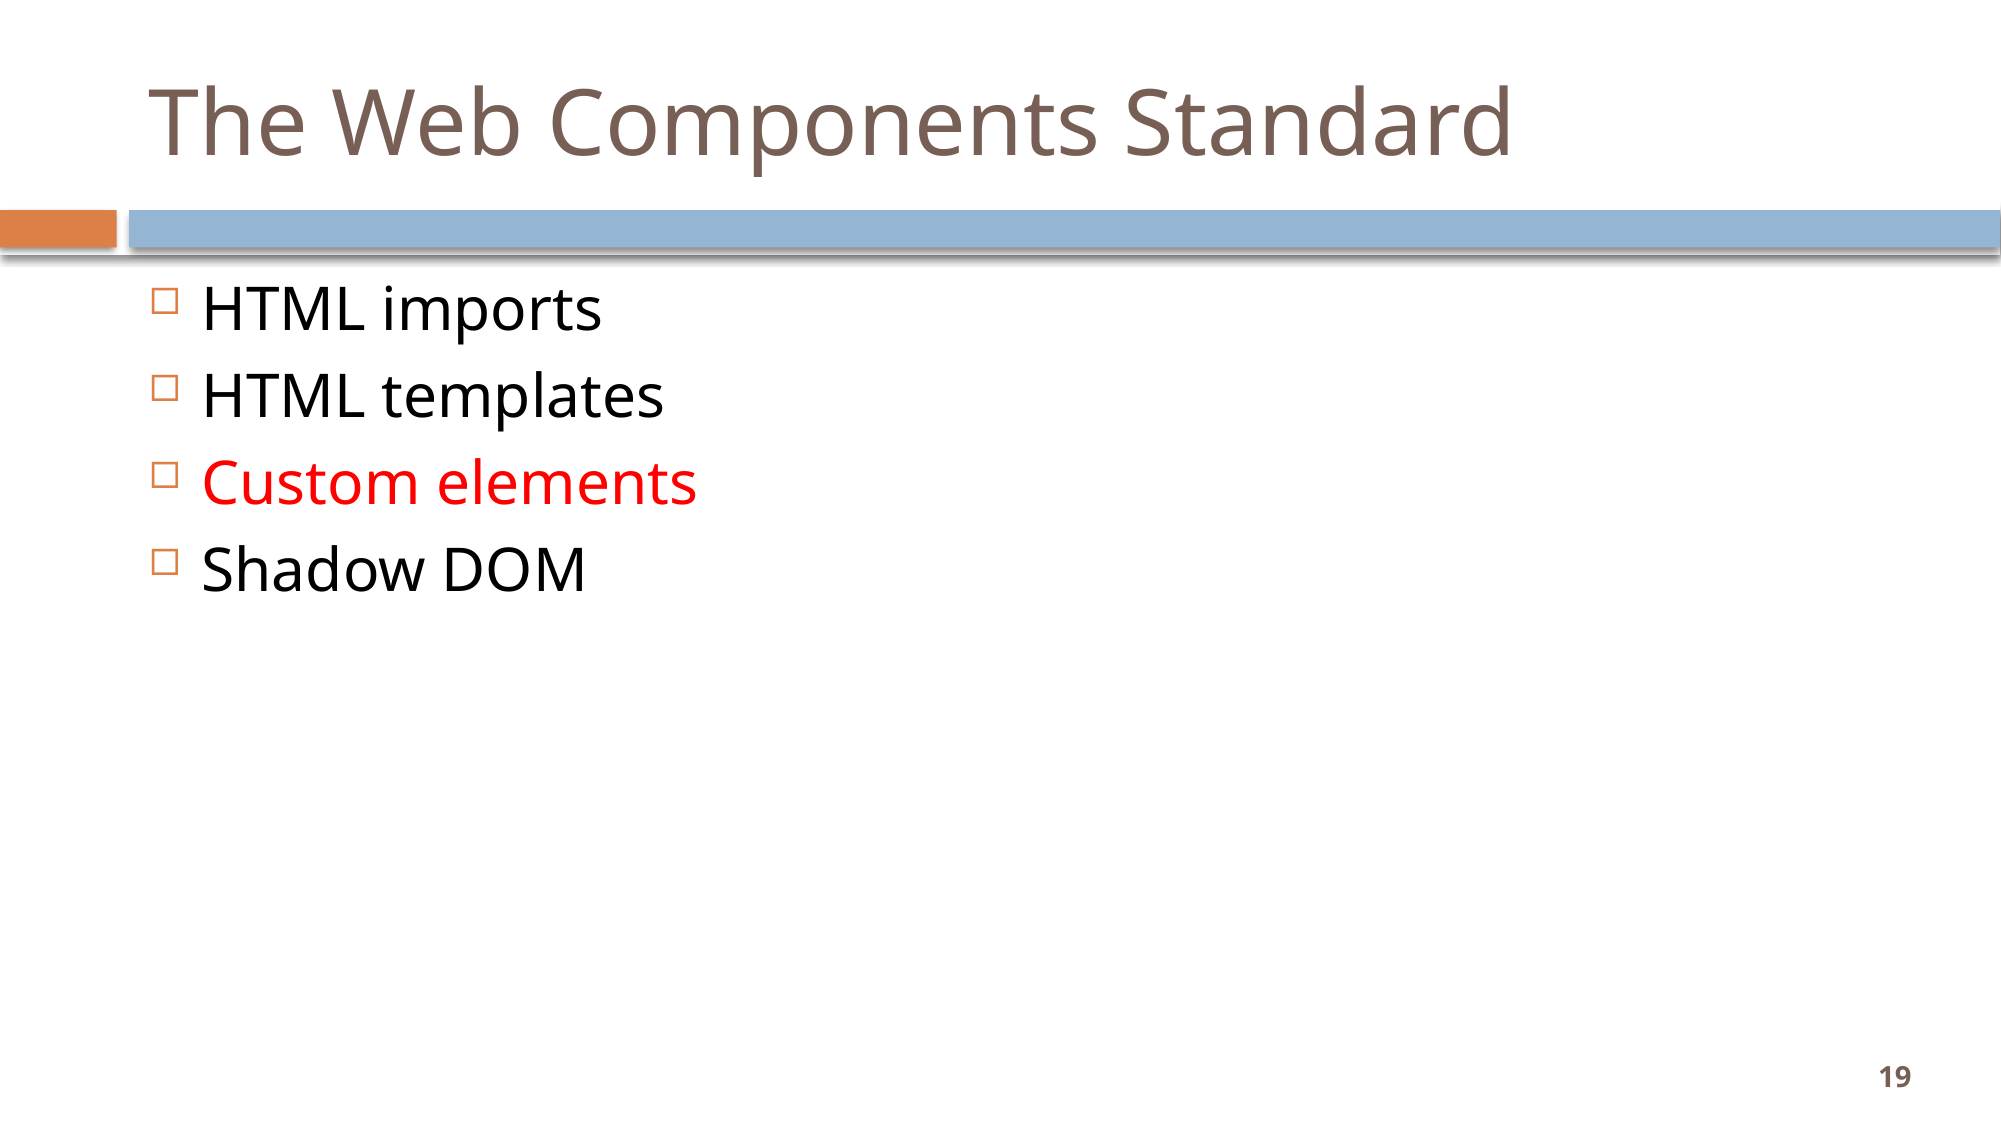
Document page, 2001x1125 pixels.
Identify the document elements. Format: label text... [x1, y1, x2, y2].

list HTML imports HTML templates Custom elements Shadow DOM [133, 262, 1918, 1000]
title The Web Components Standard [133, 37, 1918, 200]
